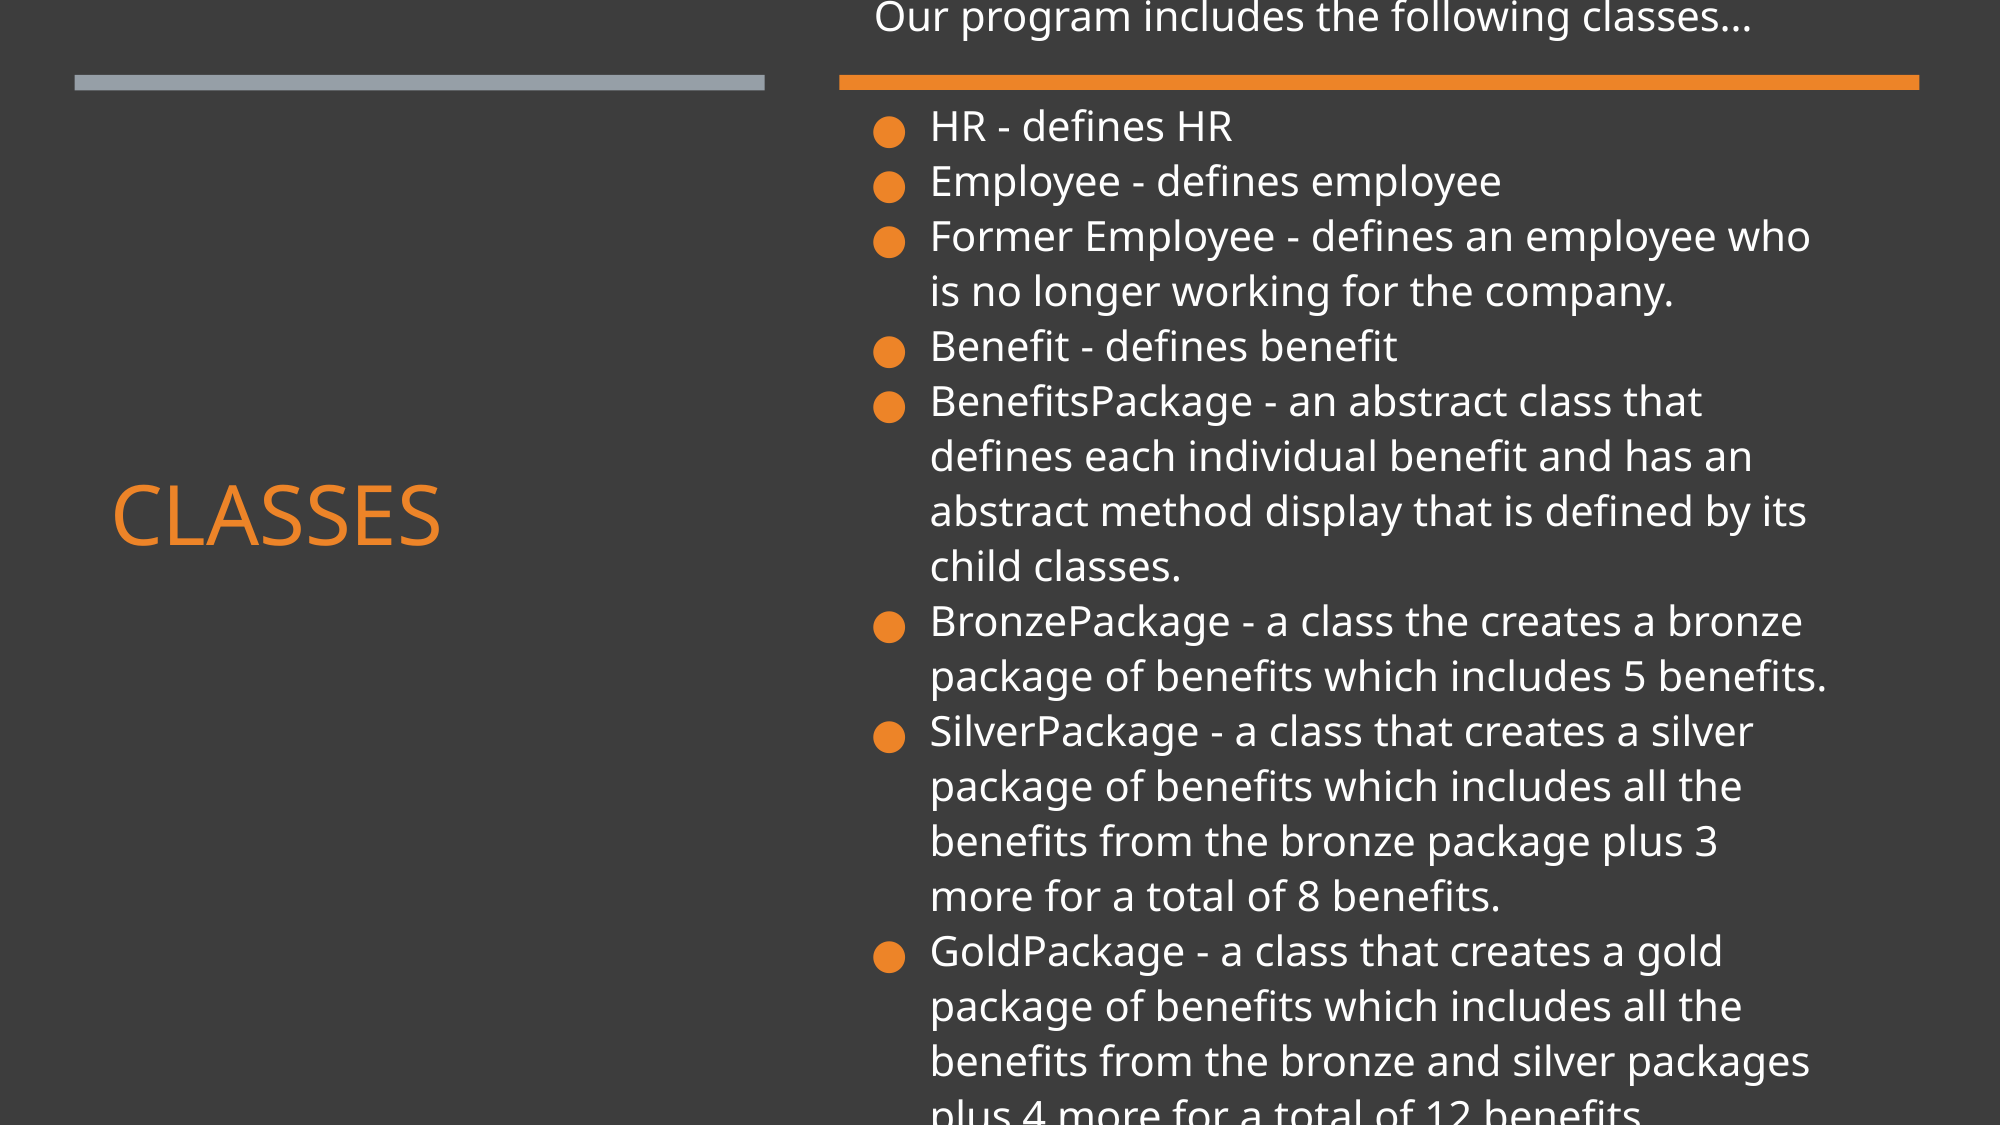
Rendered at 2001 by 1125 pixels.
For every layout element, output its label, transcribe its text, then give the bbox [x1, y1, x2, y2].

text_box [74, 74, 765, 91]
text_box [0, 0, 2000, 1125]
list Our program includes the following classes… HR - defines HR Employee - defines employee Former Employee - defines an employee who is no longer working for the company. Benefit - defines benefit BenefitsPackage - an abstract class that defines each individual benefit and has an abstract method display that is defined by its child classes. BronzePackage - a class the creates a bronze package of benefits which includes 5 benefits. SilverPackage - a class that creates a silver package of benefits which includes all the benefits from the bronze package plus 3 more for a total of 8 benefits. GoldPackage - a class that creates a gold package of benefits which includes all the benefits from the bronze and silver packages plus 4 more for a total of 12 benefits. [839, 184, 1848, 941]
text_box [839, 74, 1920, 90]
title CLASSES [95, 184, 764, 941]
